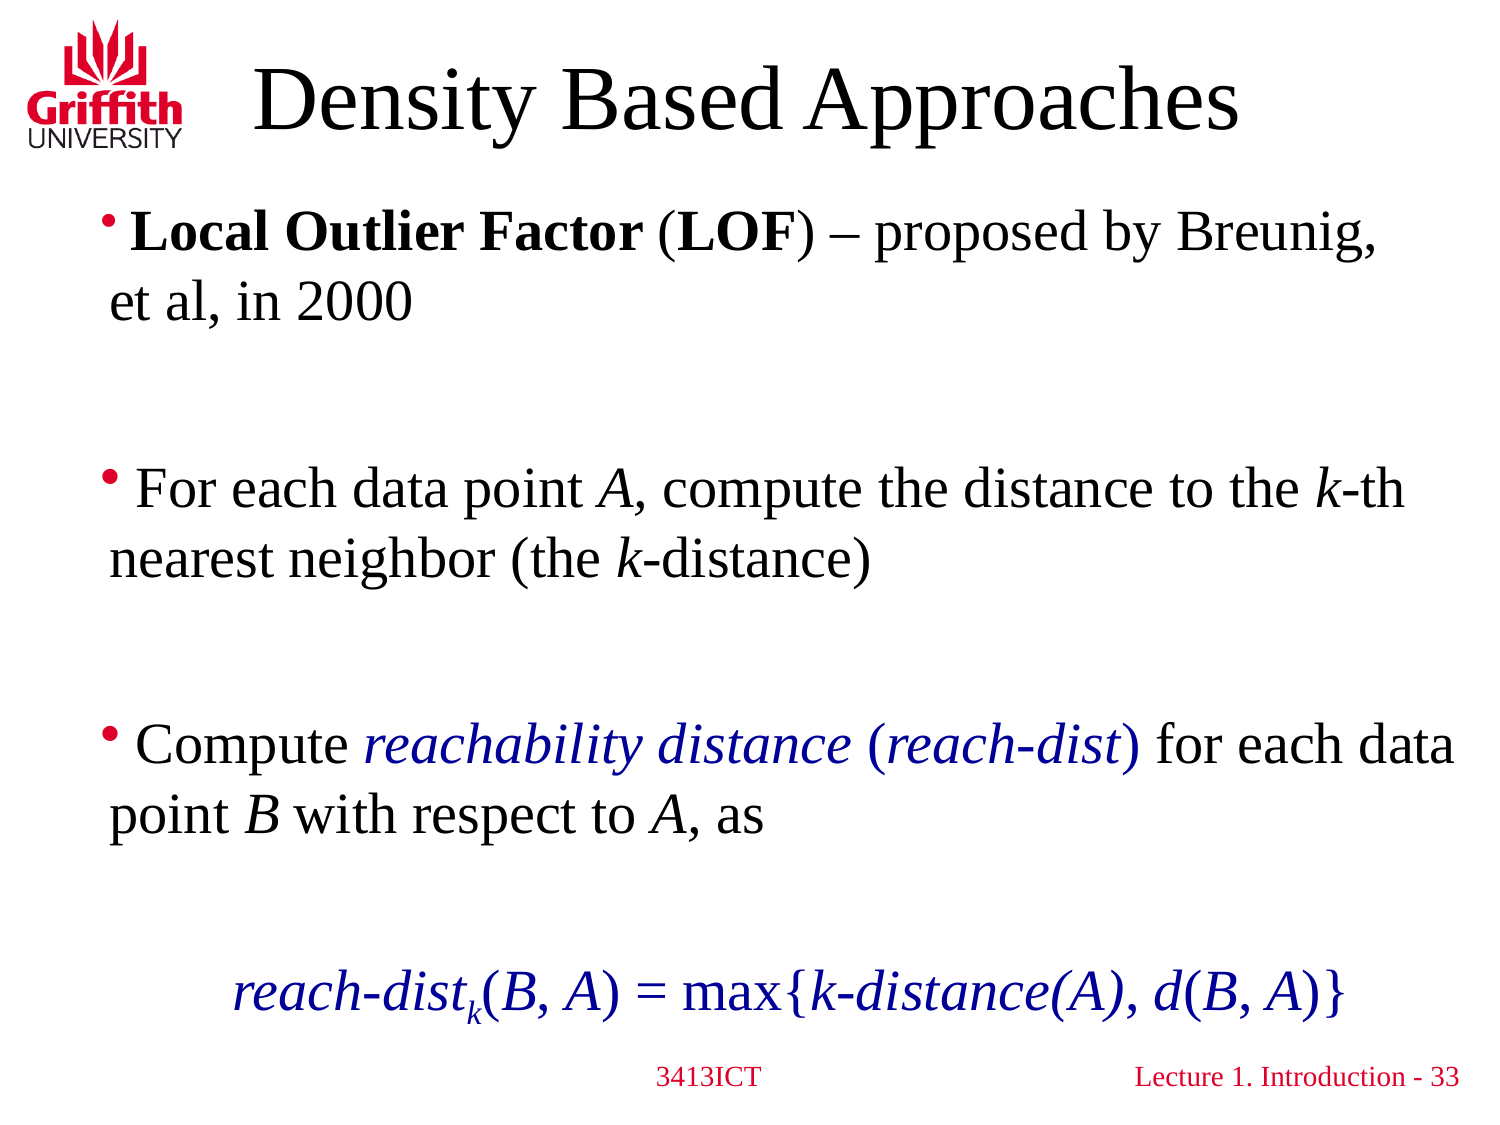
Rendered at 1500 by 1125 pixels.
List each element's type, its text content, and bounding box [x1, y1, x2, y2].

slide_number 33 [1092, 1049, 1476, 1101]
picture [23, 15, 186, 151]
list Local Outlier Factor (LOF) – proposed by Breunig, et al, in 2000 For each data point A, compute the distance to the k-th nearest neighbor (the k-distance) Compute reachability distance (reach-dist) for each data point B with respect to A, as reach-distk(B, A) = max{k-distance(A), d(B, A)} [88, 184, 1488, 1048]
footer 3413ICT [419, 1049, 999, 1101]
title Density Based Approaches [40, 30, 1454, 156]
